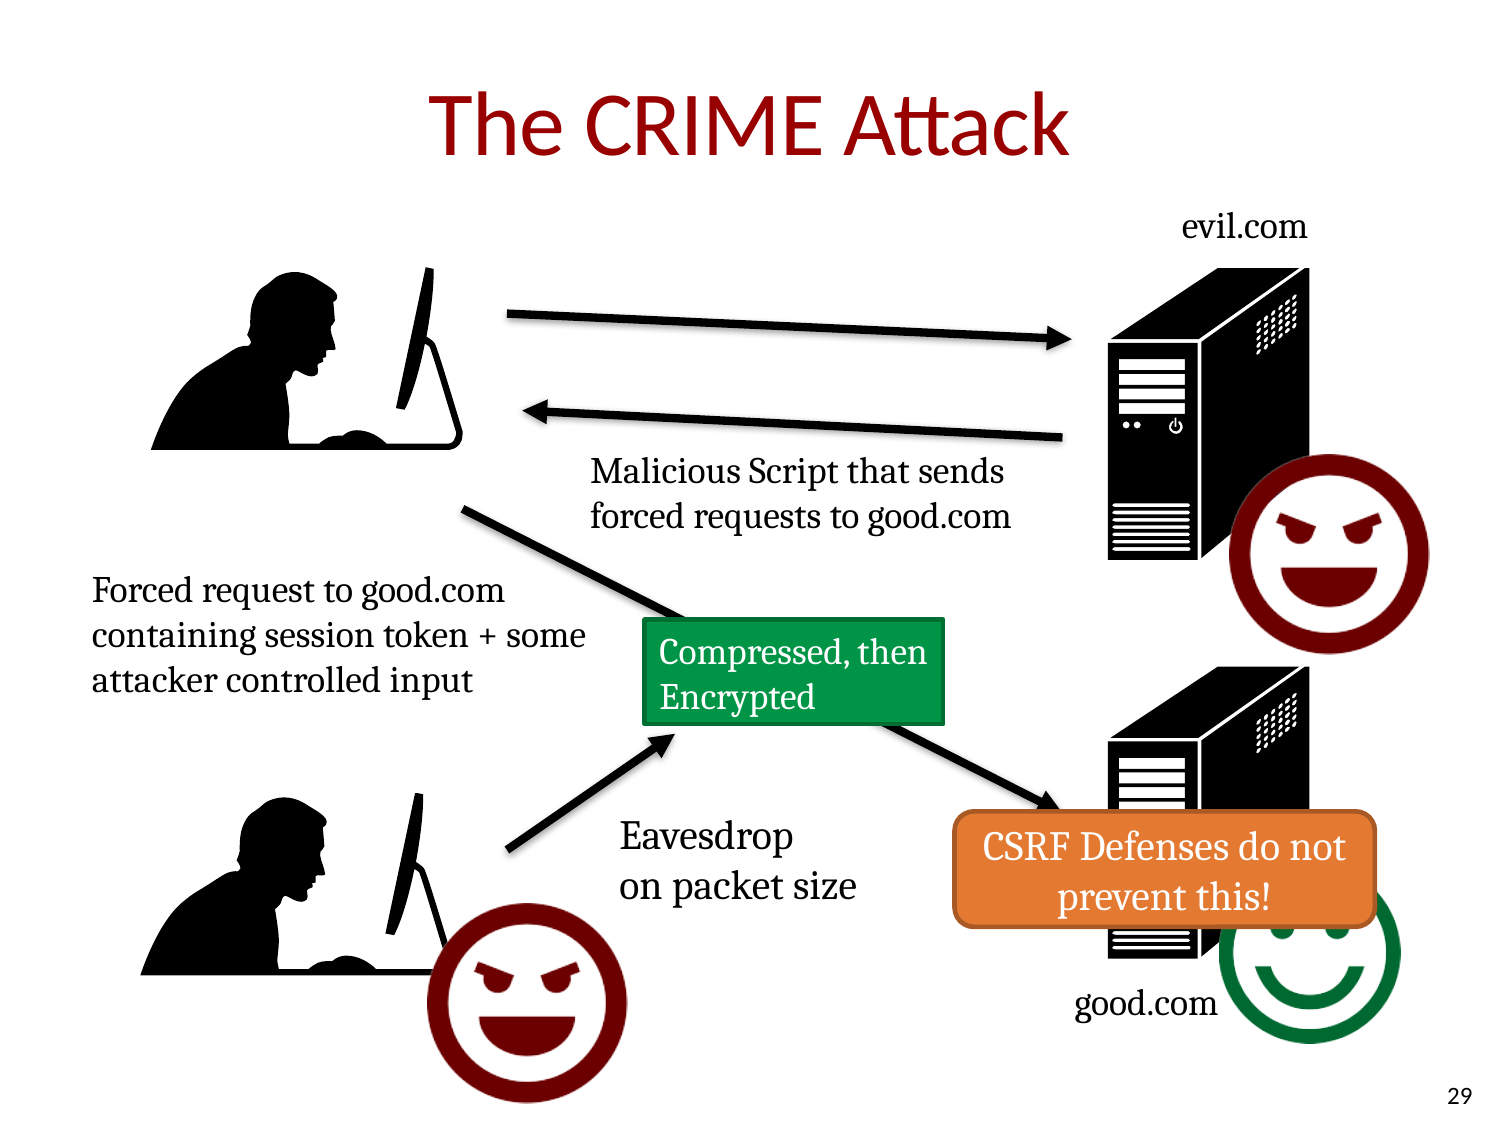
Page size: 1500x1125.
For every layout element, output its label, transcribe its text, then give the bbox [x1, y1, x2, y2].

text_box CSRF Defenses do not prevent this! [1316, 809, 1377, 860]
text_box Forced request to good.com containing session token + some attacker controlled input [77, 557, 457, 708]
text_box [462, 508, 1063, 814]
text_box good.com [1059, 971, 1214, 1031]
picture [1106, 267, 1430, 655]
slide_number 29 [1137, 1065, 1488, 1125]
title The CRIME Attack [75, 24, 1425, 213]
picture [139, 793, 628, 1104]
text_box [521, 410, 1063, 438]
picture [1106, 666, 1401, 1044]
text_box Eavesdrop on packet size [604, 822, 873, 915]
text_box Malicious Script that sends forced requests to good.com [575, 446, 1029, 507]
picture [149, 267, 463, 451]
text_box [506, 313, 1073, 340]
text_box evil.com [1167, 193, 1324, 254]
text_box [506, 733, 676, 851]
text_box CSRF Defenses do not prevent this! [952, 809, 1101, 929]
